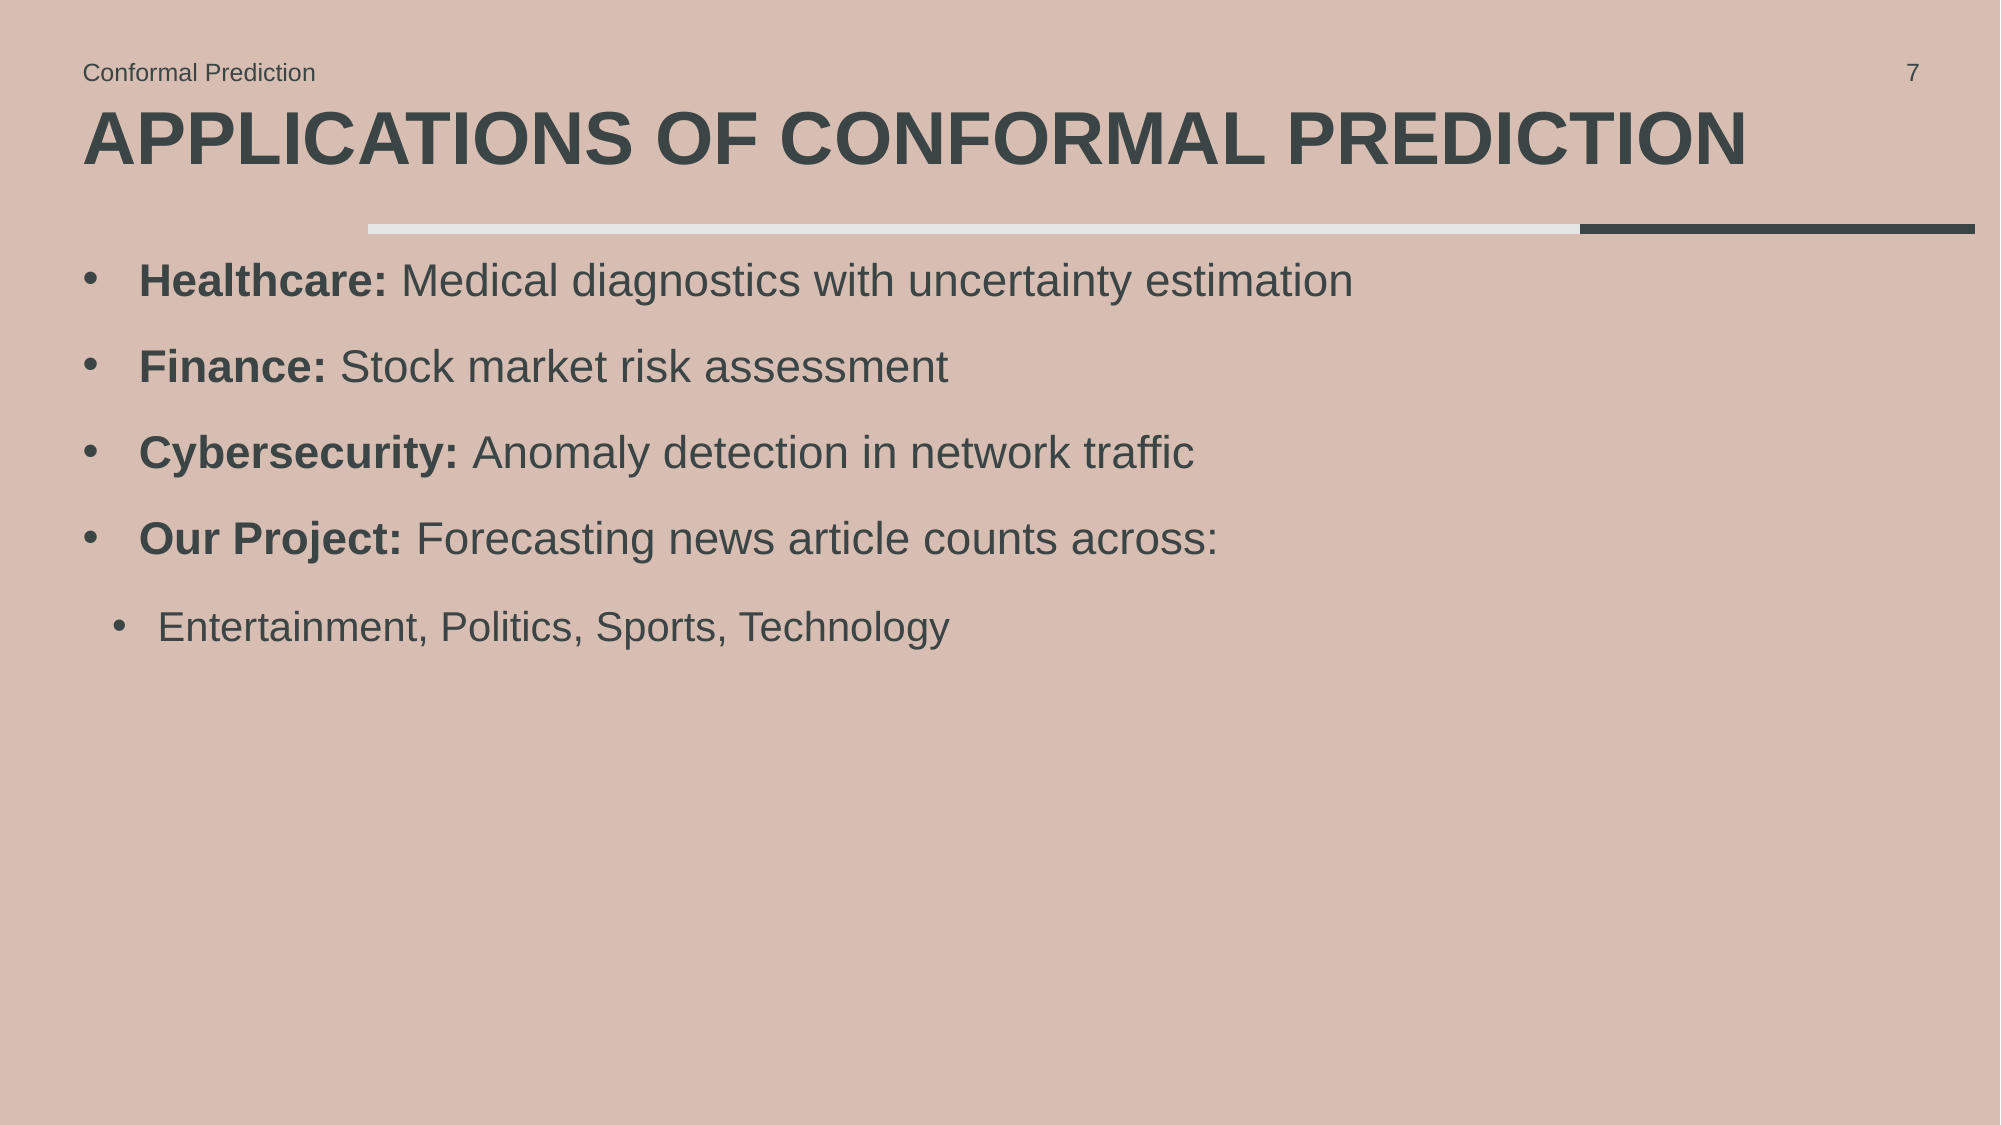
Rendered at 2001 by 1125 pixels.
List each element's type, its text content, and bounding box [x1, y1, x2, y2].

slide_number 7 [1660, 49, 1935, 95]
footer Conformal Prediction [67, 49, 368, 95]
list Healthcare: Medical diagnostics with uncertainty estimation Finance: Stock market risk assessment Cybersecurity: Anomaly detection in network traffic Our Project: Forecasting news article counts across: Entertainment, Politics, Sports, Technology [67, 242, 1935, 1026]
title Applications of Conformal Prediction [67, 99, 1915, 216]
